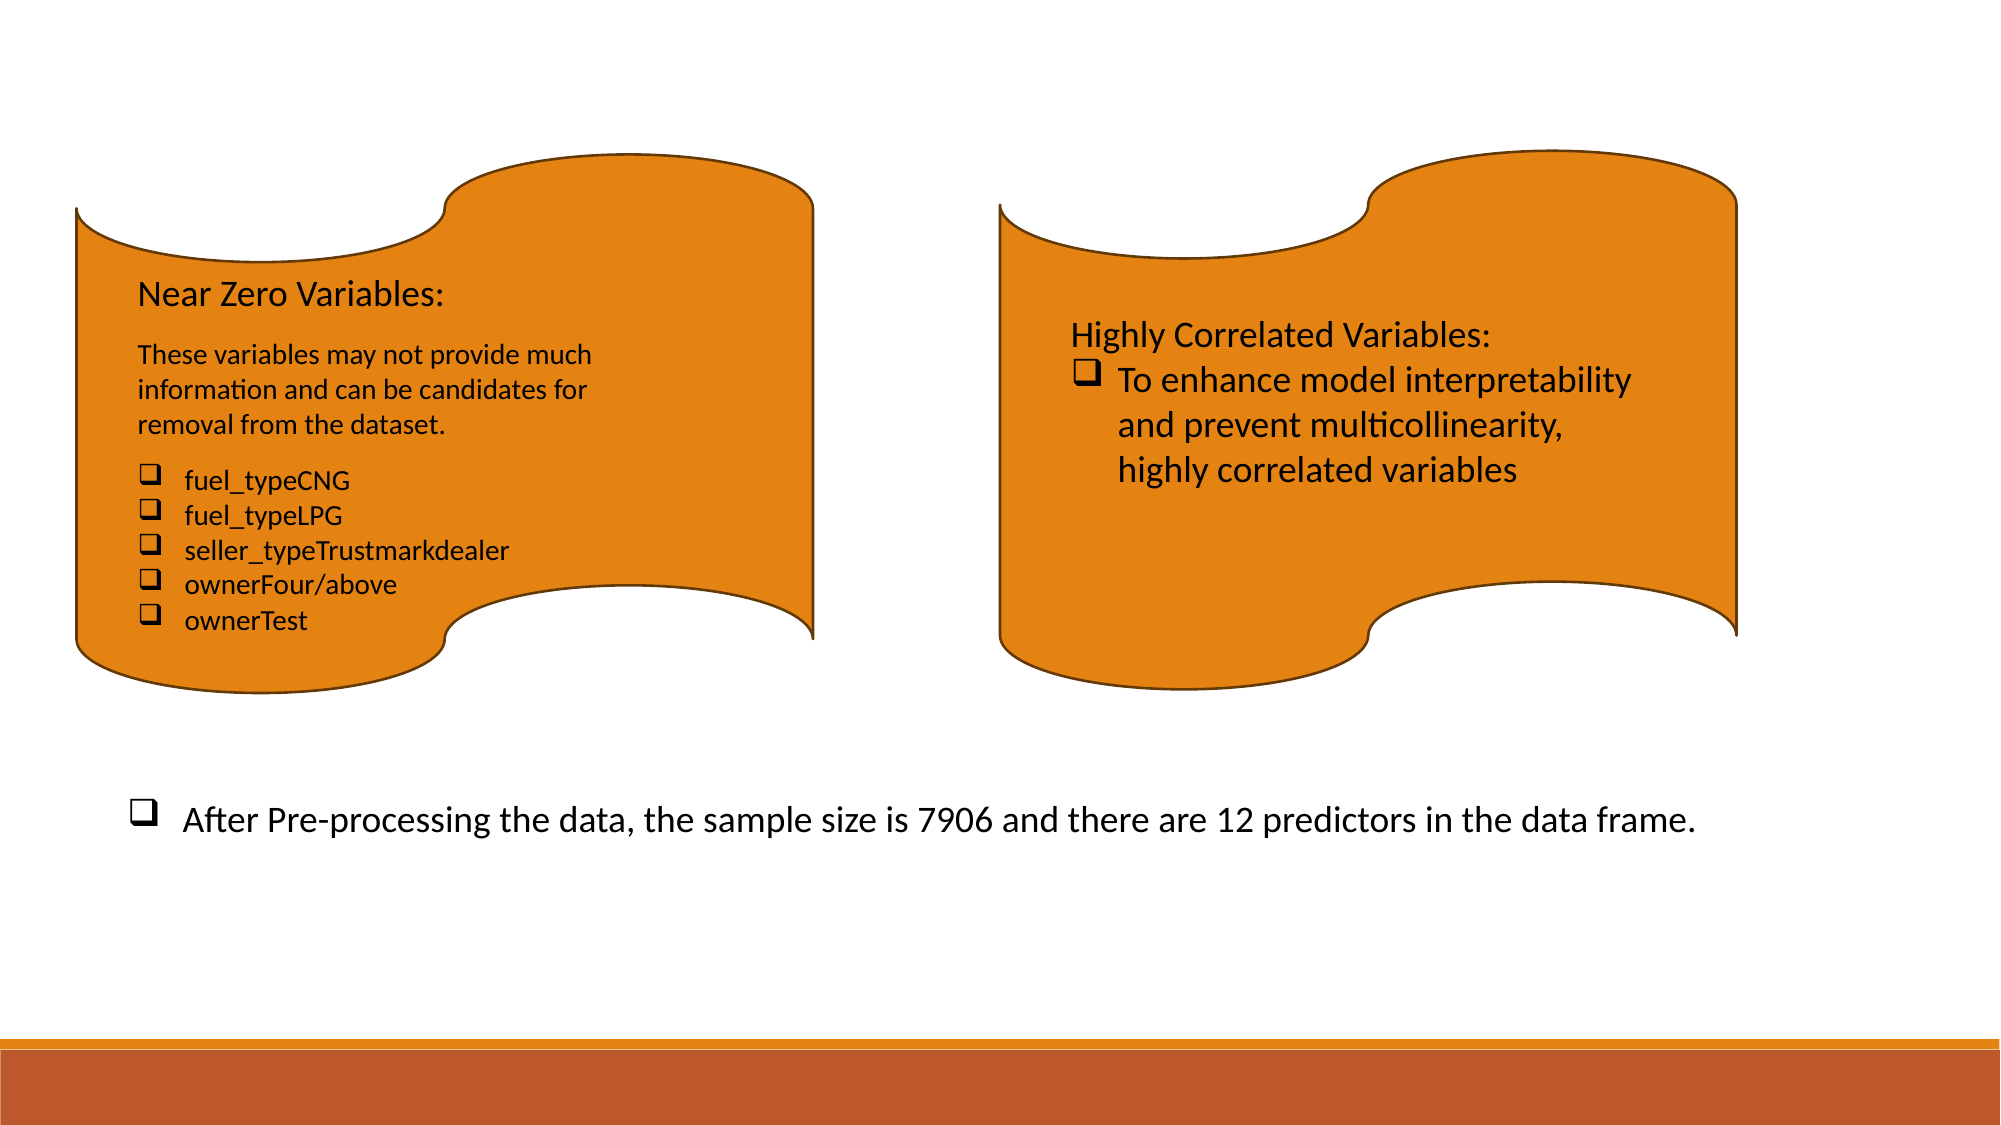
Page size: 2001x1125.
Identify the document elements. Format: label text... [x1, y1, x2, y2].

text_box [998, 149, 1738, 691]
text_box Highly Correlated Variables: To enhance model interpretability and prevent multicollinearity, highly correlated variables [1056, 302, 1658, 543]
text_box Near Zero Variables: These variables may not provide much information and can be candidates for removal from the dataset. fuel_typeCNG fuel_typeLPG seller_typeTrustmarkdealer ownerFour/above ownerTest [122, 262, 668, 689]
text_box After Pre-processing the data, the sample size is 7906 and there are 12 predictors in the data frame. [112, 787, 1761, 848]
text_box [180, 689, 341, 695]
text_box [75, 153, 815, 676]
